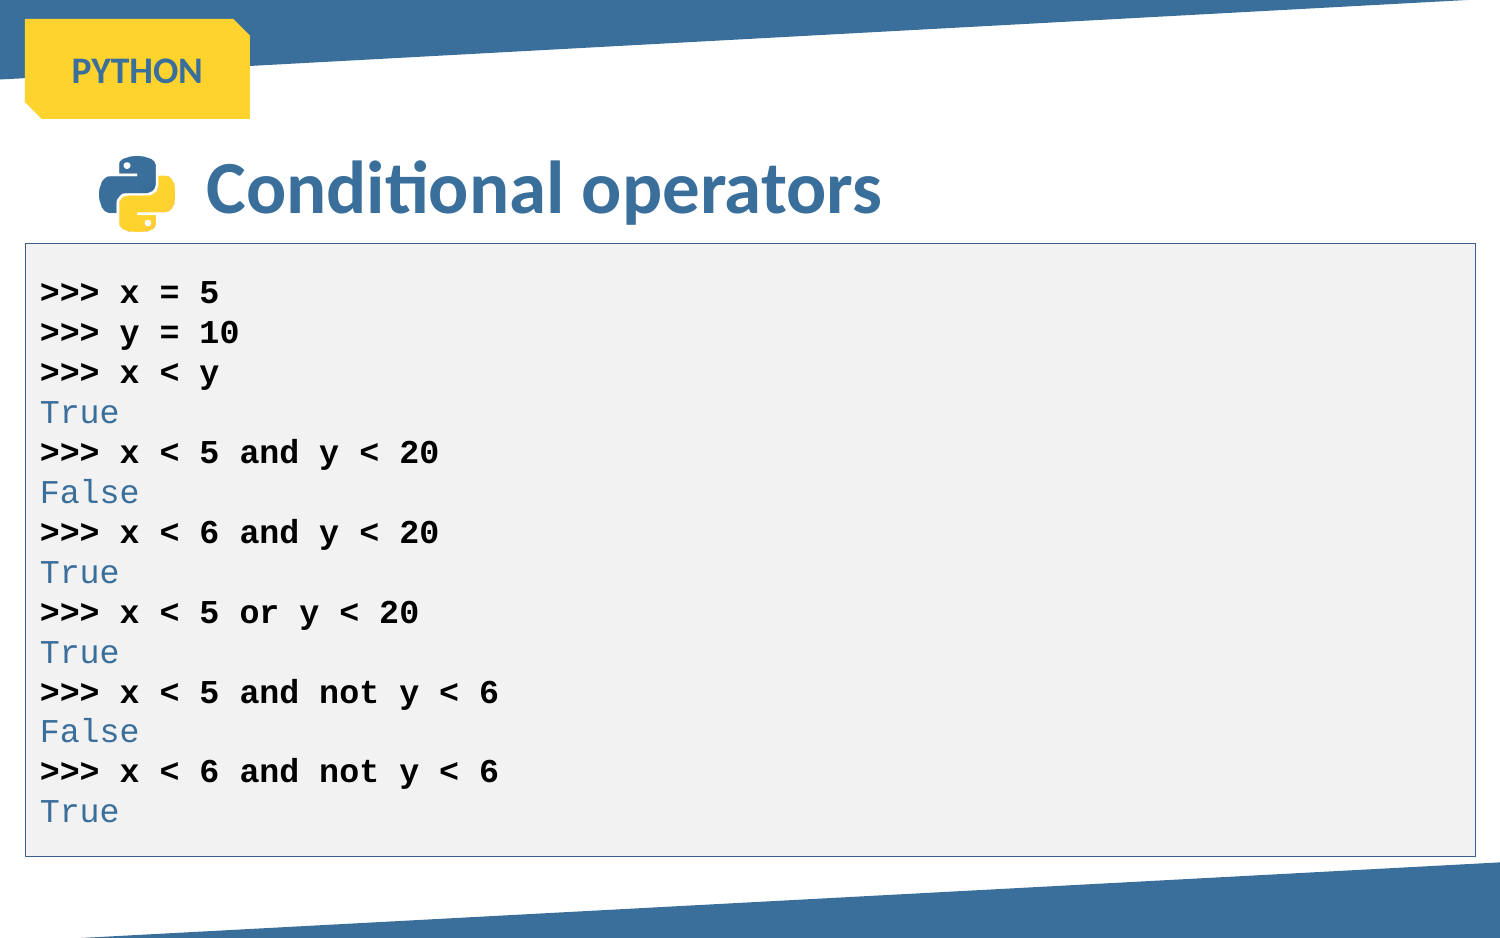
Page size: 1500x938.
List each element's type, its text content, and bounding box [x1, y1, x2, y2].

text_box >>> x = 5 >>> y = 10 >>> x < y True >>> x < 5 and y < 20 False >>> x < 6 and y < 20 True >>> x < 5 or y < 20 True >>> x < 5 and not y < 6 False >>> x < 6 and not y < 6 True [23, 242, 1477, 858]
picture [99, 155, 176, 232]
text_box [0, 0, 1500, 82]
text_box Conditional operators [191, 131, 898, 236]
text_box [41, 860, 1500, 938]
text_box PYTHON [22, 16, 253, 121]
